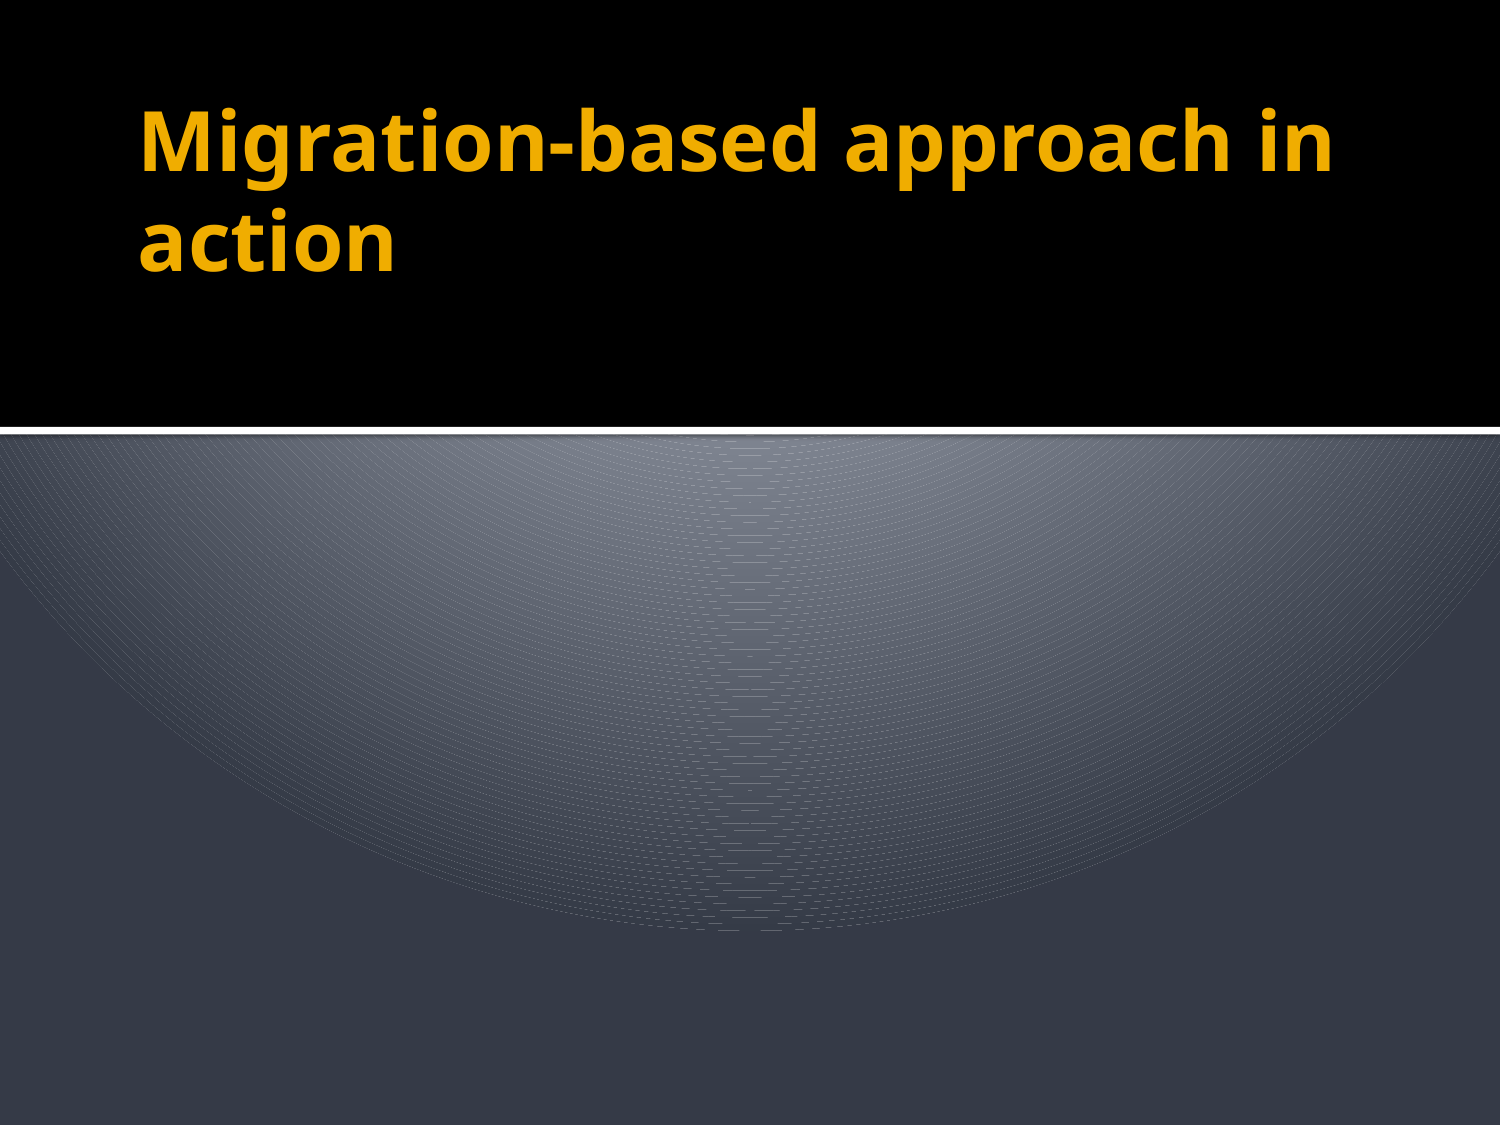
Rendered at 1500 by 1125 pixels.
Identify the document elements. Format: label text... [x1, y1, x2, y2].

title Migration-based approach in action [123, 19, 1438, 288]
